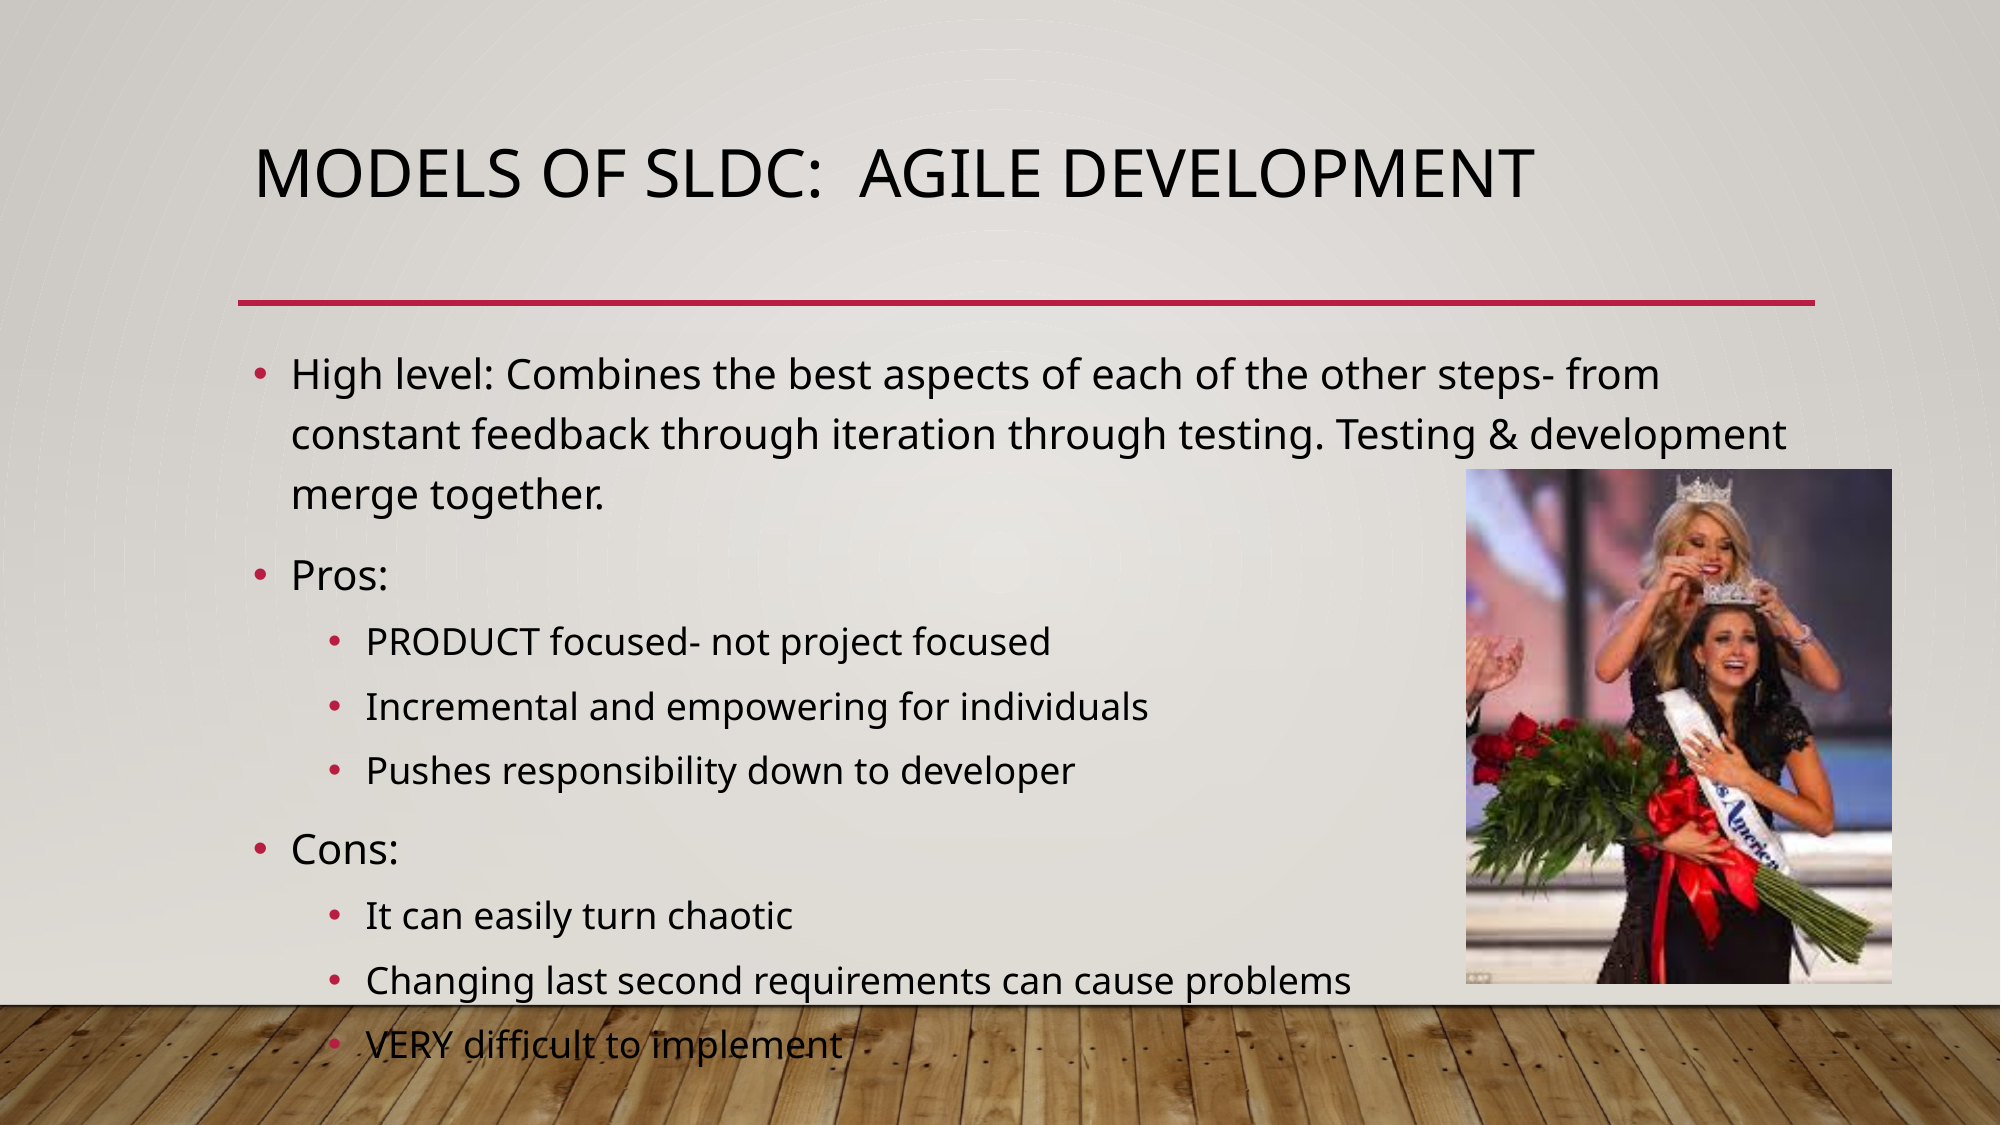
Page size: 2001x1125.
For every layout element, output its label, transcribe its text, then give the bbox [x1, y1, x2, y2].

picture [1466, 468, 1892, 985]
picture [0, 1005, 2000, 1125]
title Models of sldc: agile development [238, 131, 1814, 240]
list High level: Combines the best aspects of each of the other steps- from constant feedback through iteration through testing. Testing & development merge together. Pros: PRODUCT focused- not project focused Incremental and empowering for individuals Pushes responsibility down to developer Cons: It can easily turn chaotic Changing last second requirements can cause problems VERY difficult to implement [238, 330, 1814, 781]
